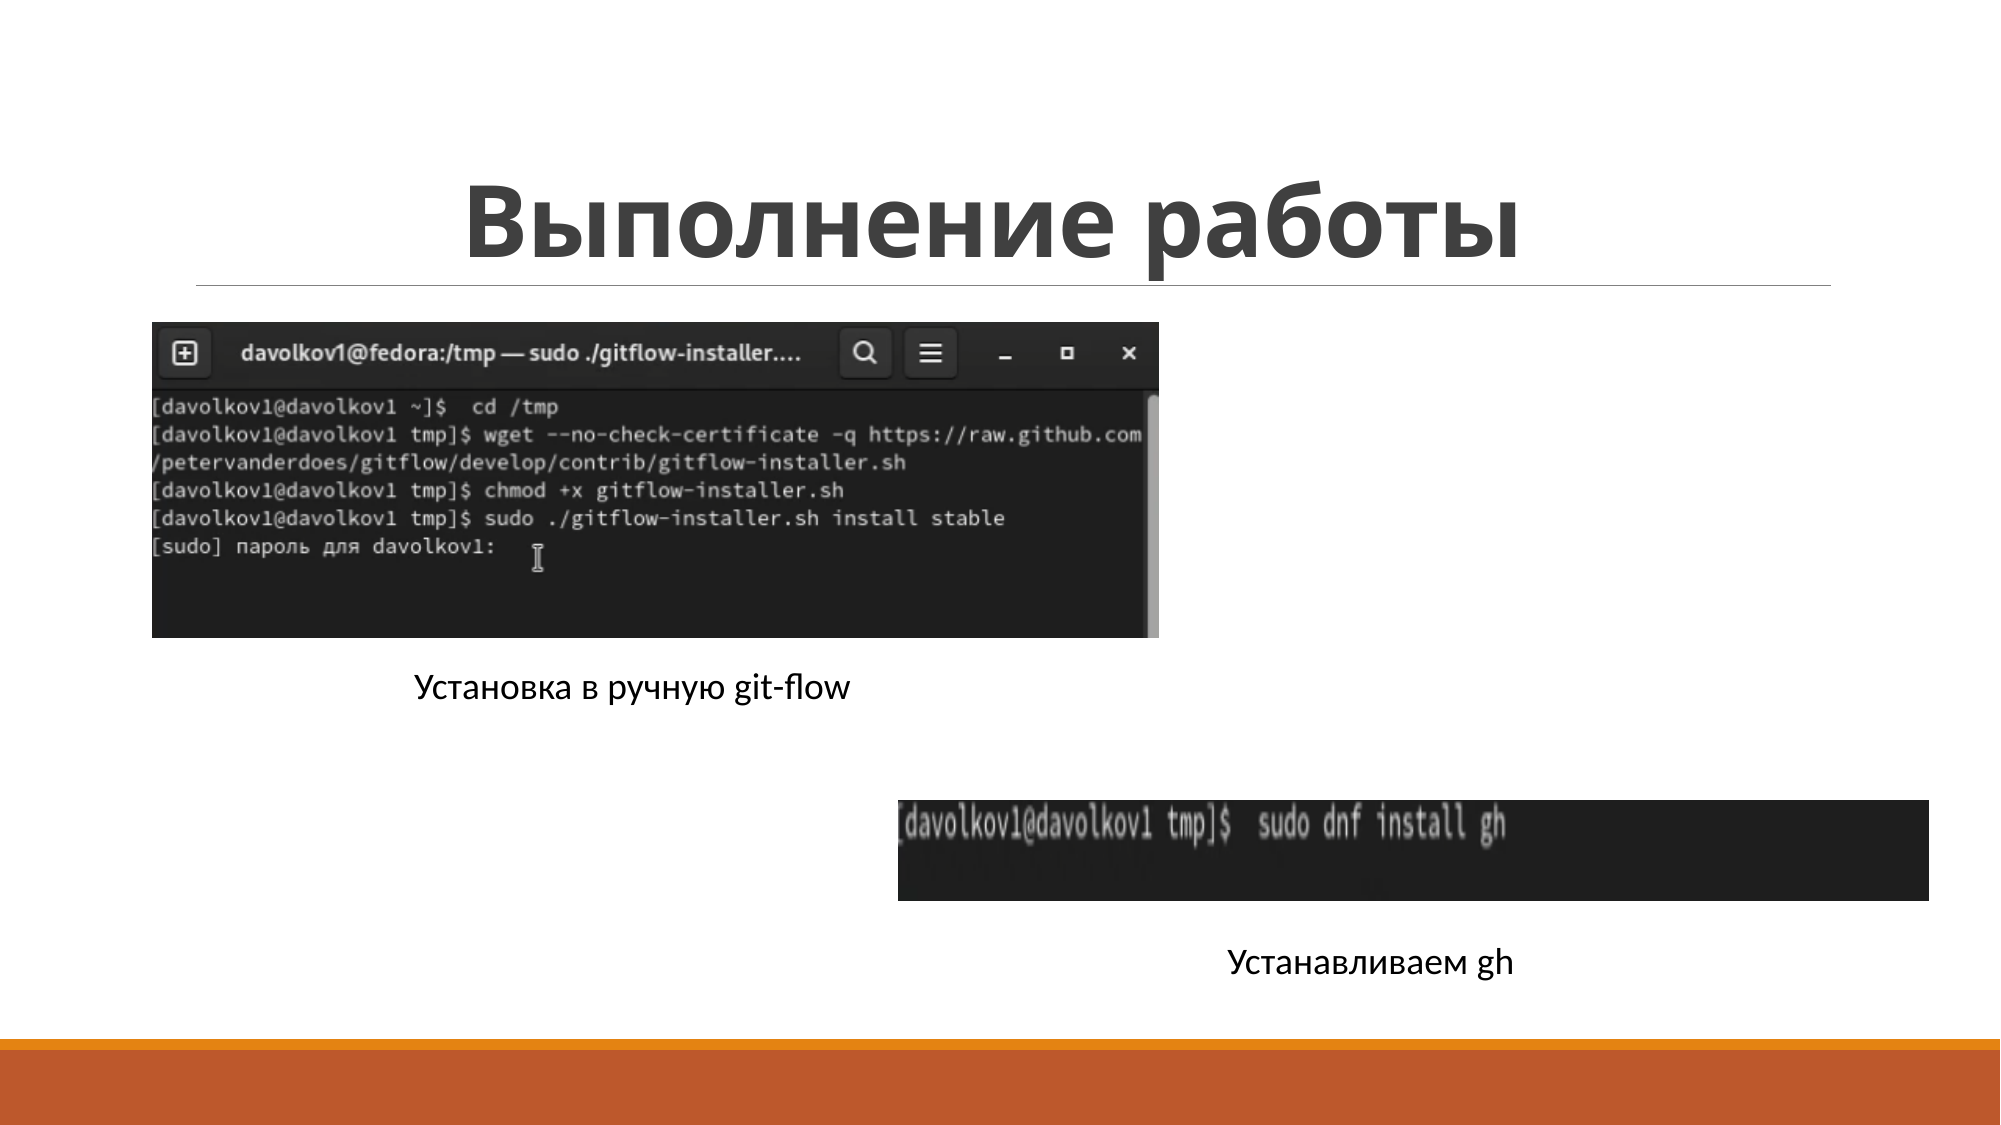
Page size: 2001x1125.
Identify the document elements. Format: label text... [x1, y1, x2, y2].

picture [897, 799, 1930, 901]
title Выполнение работы [180, 47, 1830, 285]
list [152, 321, 1160, 639]
text_box Установка в ручную git-flow [399, 654, 971, 715]
text_box Устанавливаем gh [1212, 929, 1670, 990]
